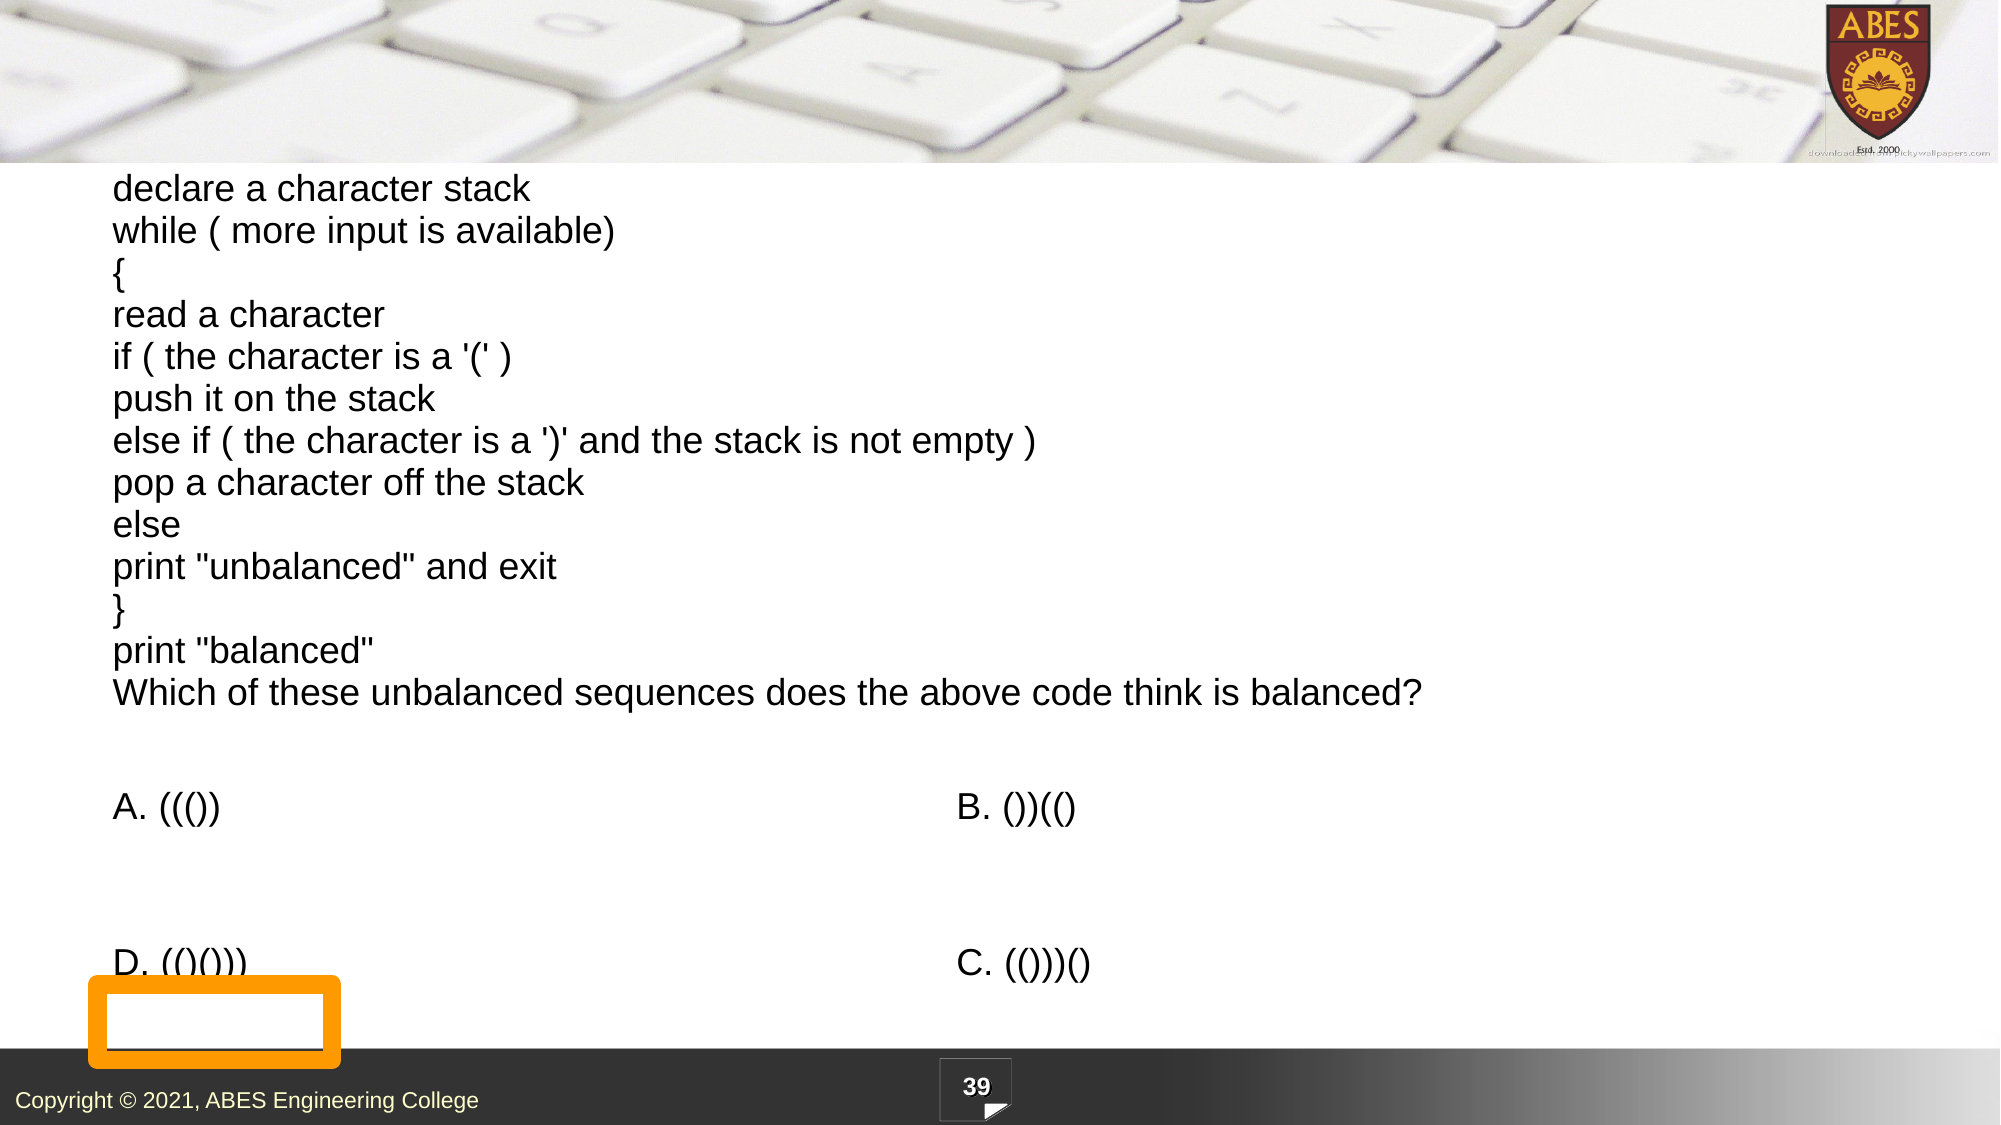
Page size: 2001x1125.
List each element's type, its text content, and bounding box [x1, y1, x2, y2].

table_cell A. ((()) [98, 770, 941, 926]
table_cell B. ())(() [941, 770, 1785, 926]
table_header declare a character stack while ( more input is available) { read a character if ( the character is a '(' ) push it on the stack else if ( the character is a ')' and the stack is not empty ) pop a character off the stack else print "unbalanced" and exit } print "balanced" Which of these unbalanced sequences does the above code think is balanced? [98, 152, 1785, 770]
table_cell C. (()))() [941, 926, 1785, 1124]
picture [0, 0, 1999, 163]
text_box [97, 984, 333, 1060]
text_box [73, 3, 1927, 169]
table_cell D. (()())) [98, 926, 941, 1124]
